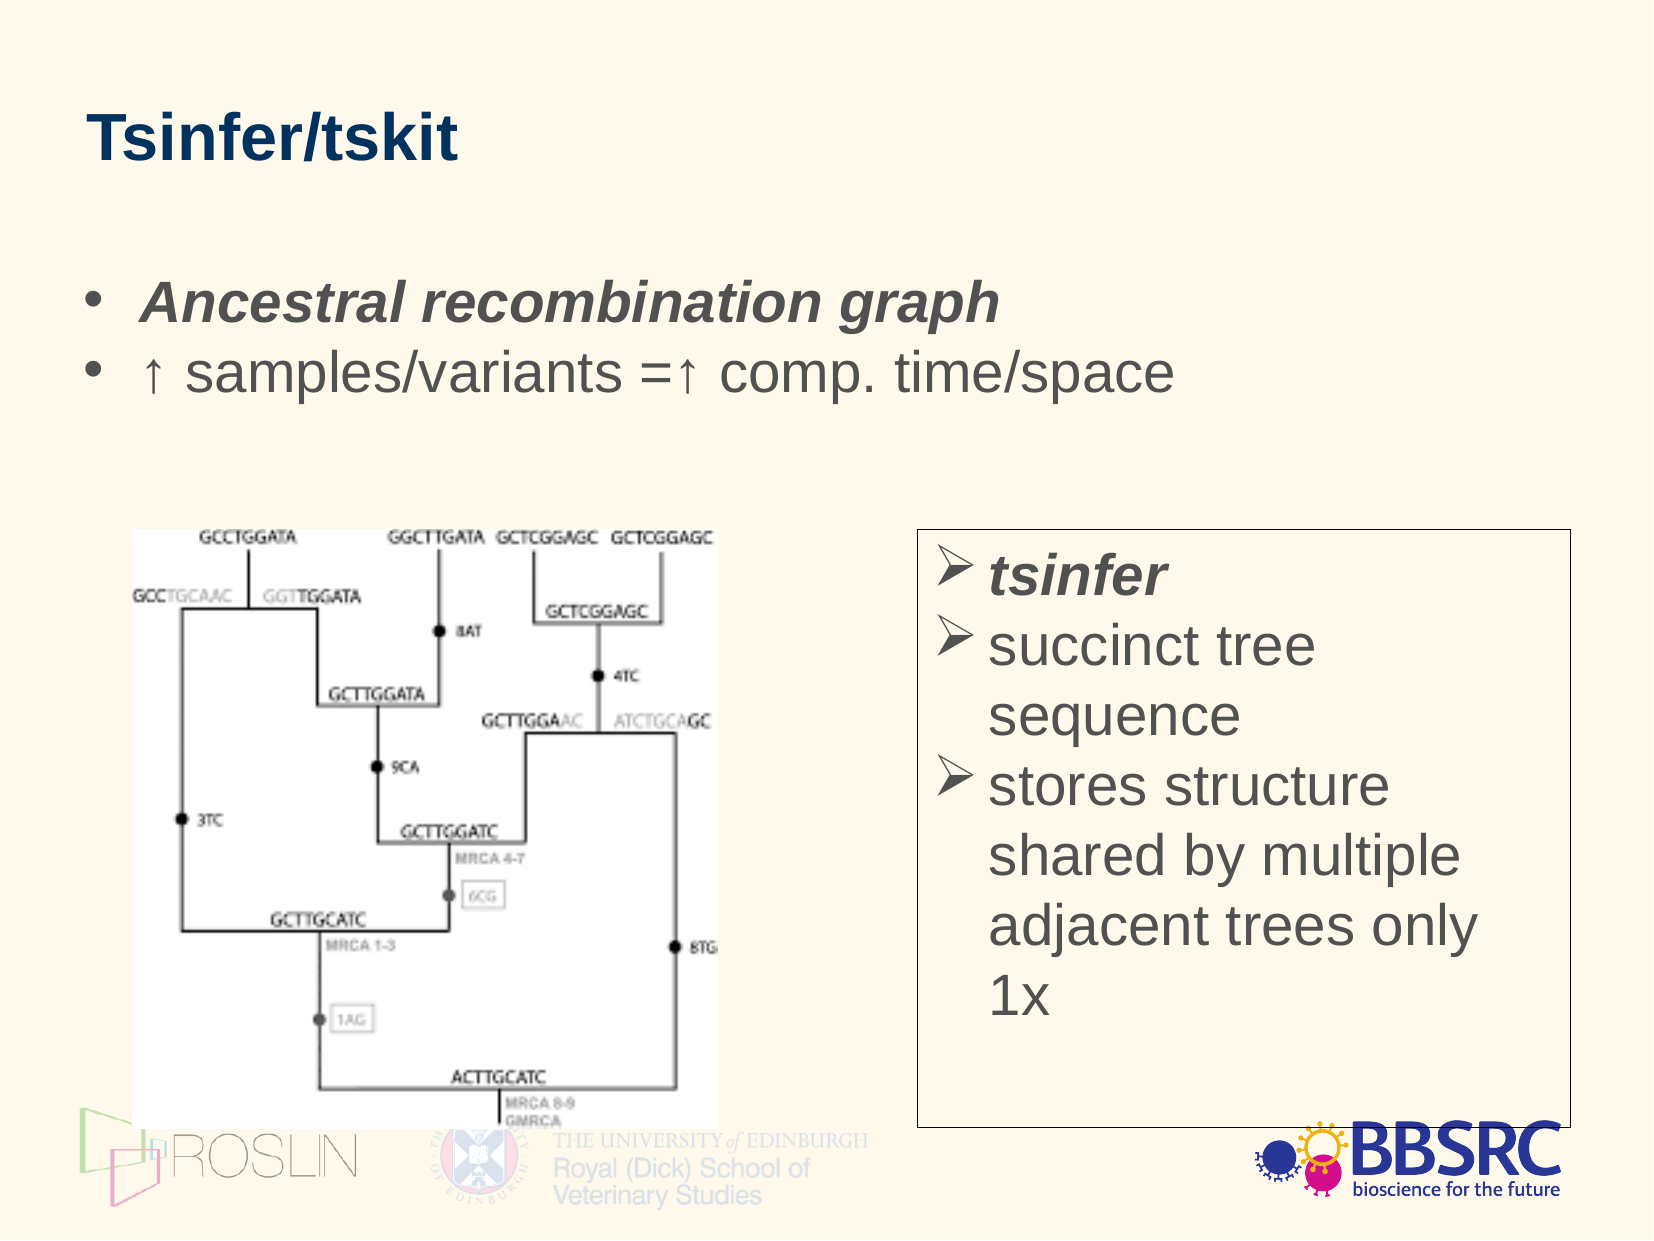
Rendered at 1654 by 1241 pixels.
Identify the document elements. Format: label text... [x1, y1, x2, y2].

text_box tsinfer succinct tree sequence stores structure shared by multiple adjacent trees only 1x [917, 529, 1571, 1128]
picture [1253, 1128, 1561, 1204]
text_box Tsinfer/tskit [71, 86, 1571, 204]
picture [71, 529, 719, 1232]
text_box Ancestral recombination graph ↑ samples/variants =↑ comp. time/space [68, 256, 1323, 1075]
